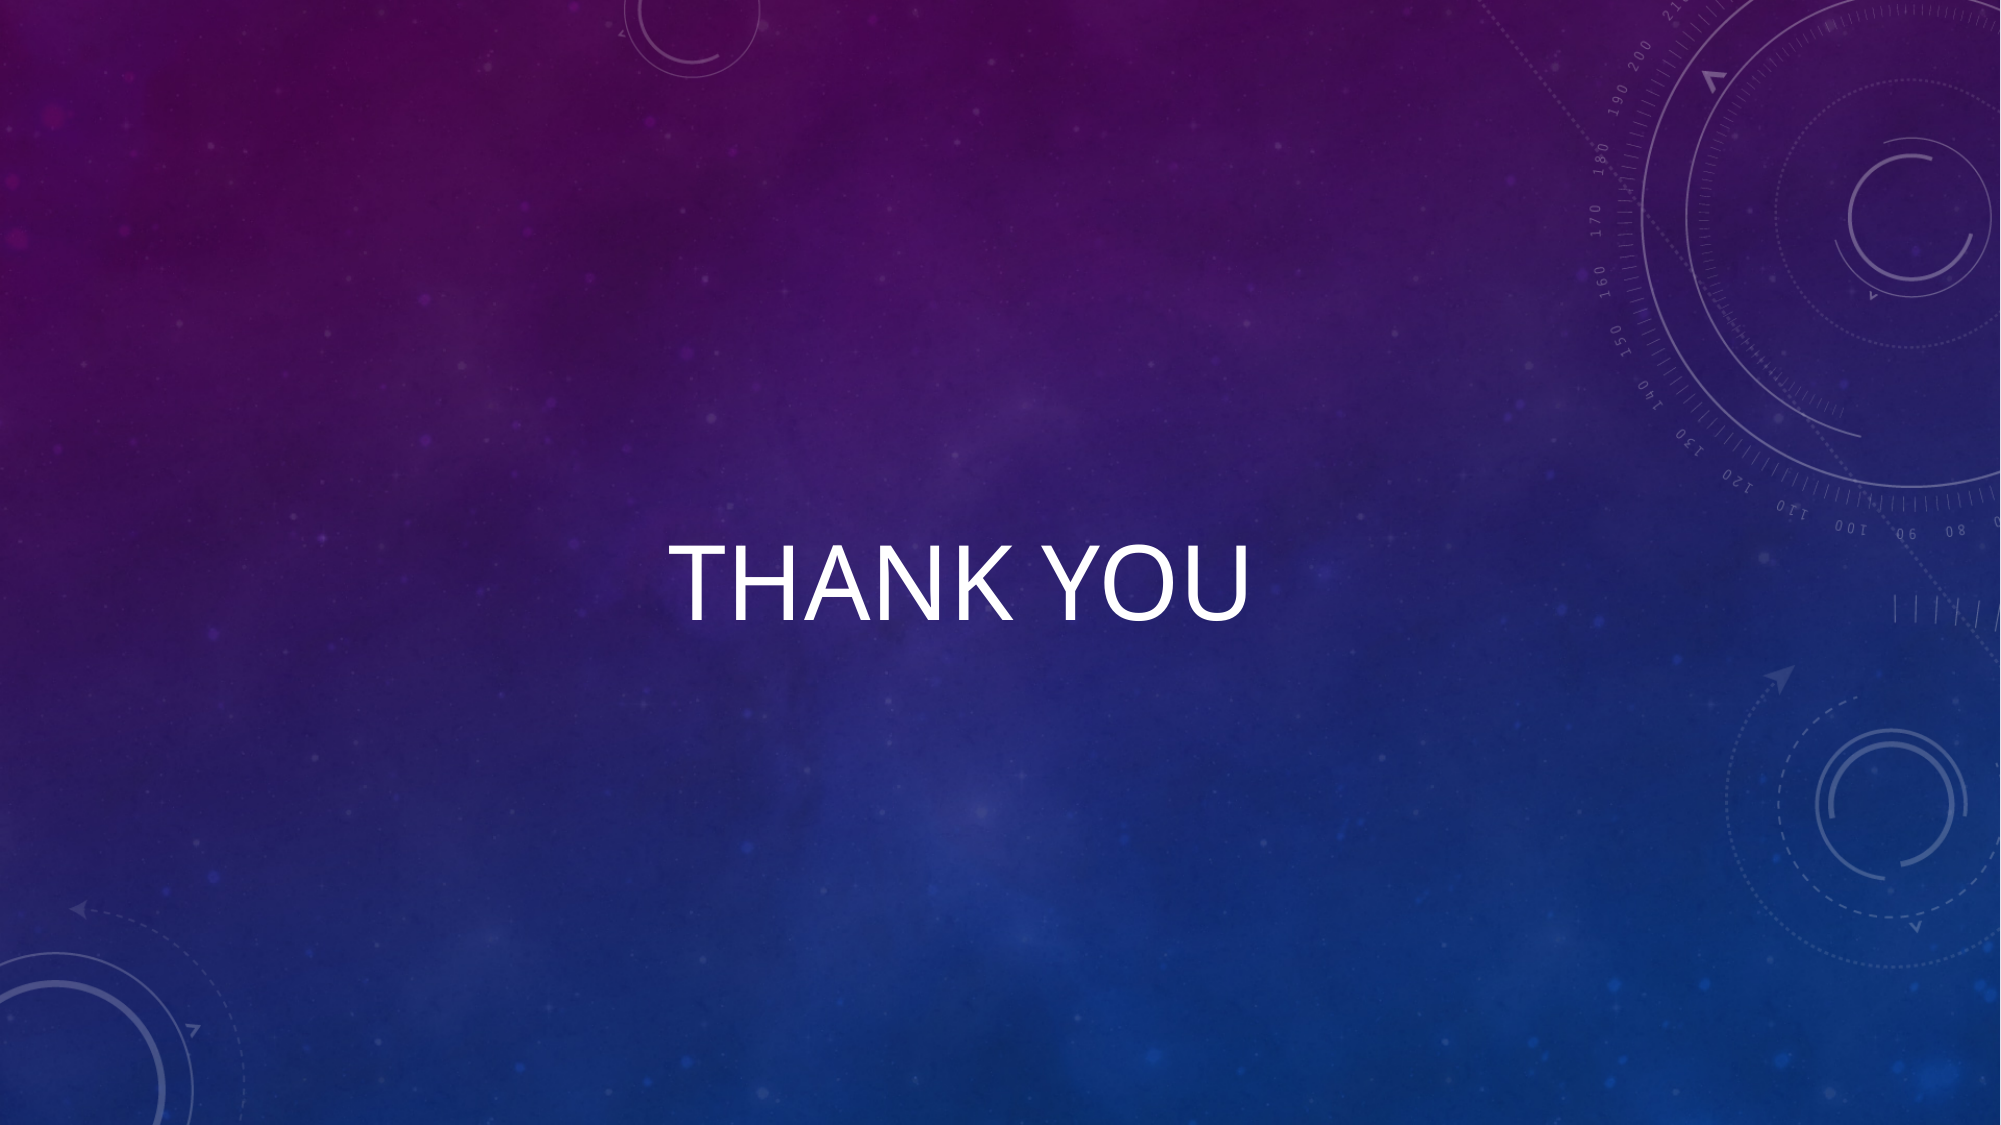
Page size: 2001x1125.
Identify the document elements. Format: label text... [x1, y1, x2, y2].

title THANK YOU [131, 459, 1794, 698]
picture [0, 0, 2001, 1125]
